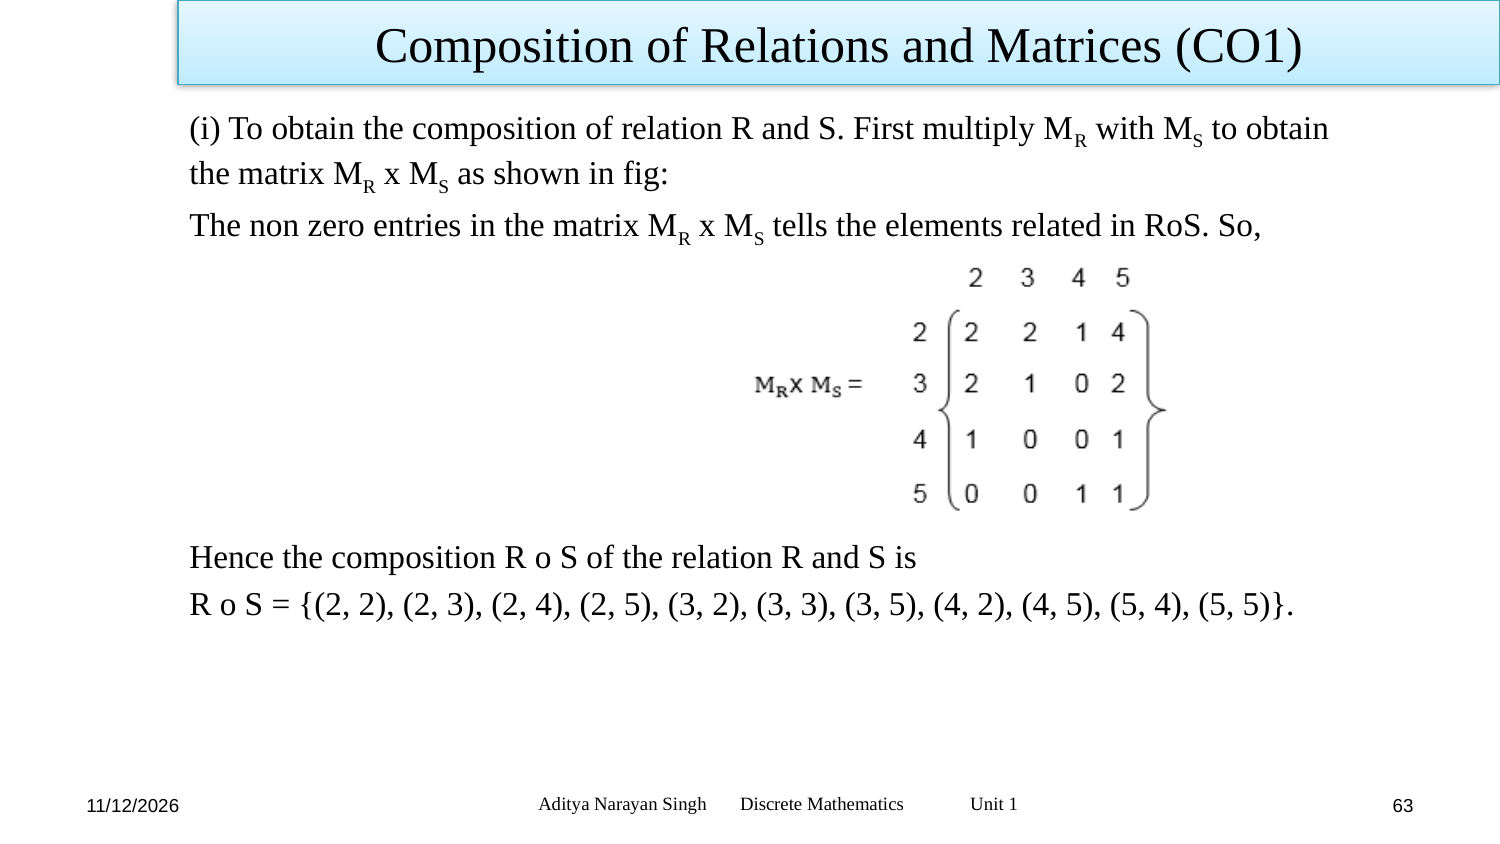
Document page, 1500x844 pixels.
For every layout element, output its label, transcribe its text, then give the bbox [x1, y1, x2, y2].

slide_number 63 [1074, 782, 1425, 827]
picture [749, 259, 1188, 517]
footer Aditya Narayan Singh Discrete Mathematics Unit 1 [468, 780, 1088, 825]
text_box Composition of Relations and Matrices (CO1) [177, 0, 1500, 85]
list (i) To obtain the composition of relation R and S. First multiply MR with MS to obtain the matrix MR x MS as shown in fig: The non zero entries in the matrix MR x MS tells the elements related in RoS. So, Hence the composition R o S of the relation R and S is R o S = {(2, 2), (2, 3), (2, 4), (2, 5), (3, 2), (3, 3), (3, 5), (4, 2), (4, 5), (5, 4), (5, 5)}. [178, 100, 1341, 766]
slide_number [75, 782, 425, 827]
